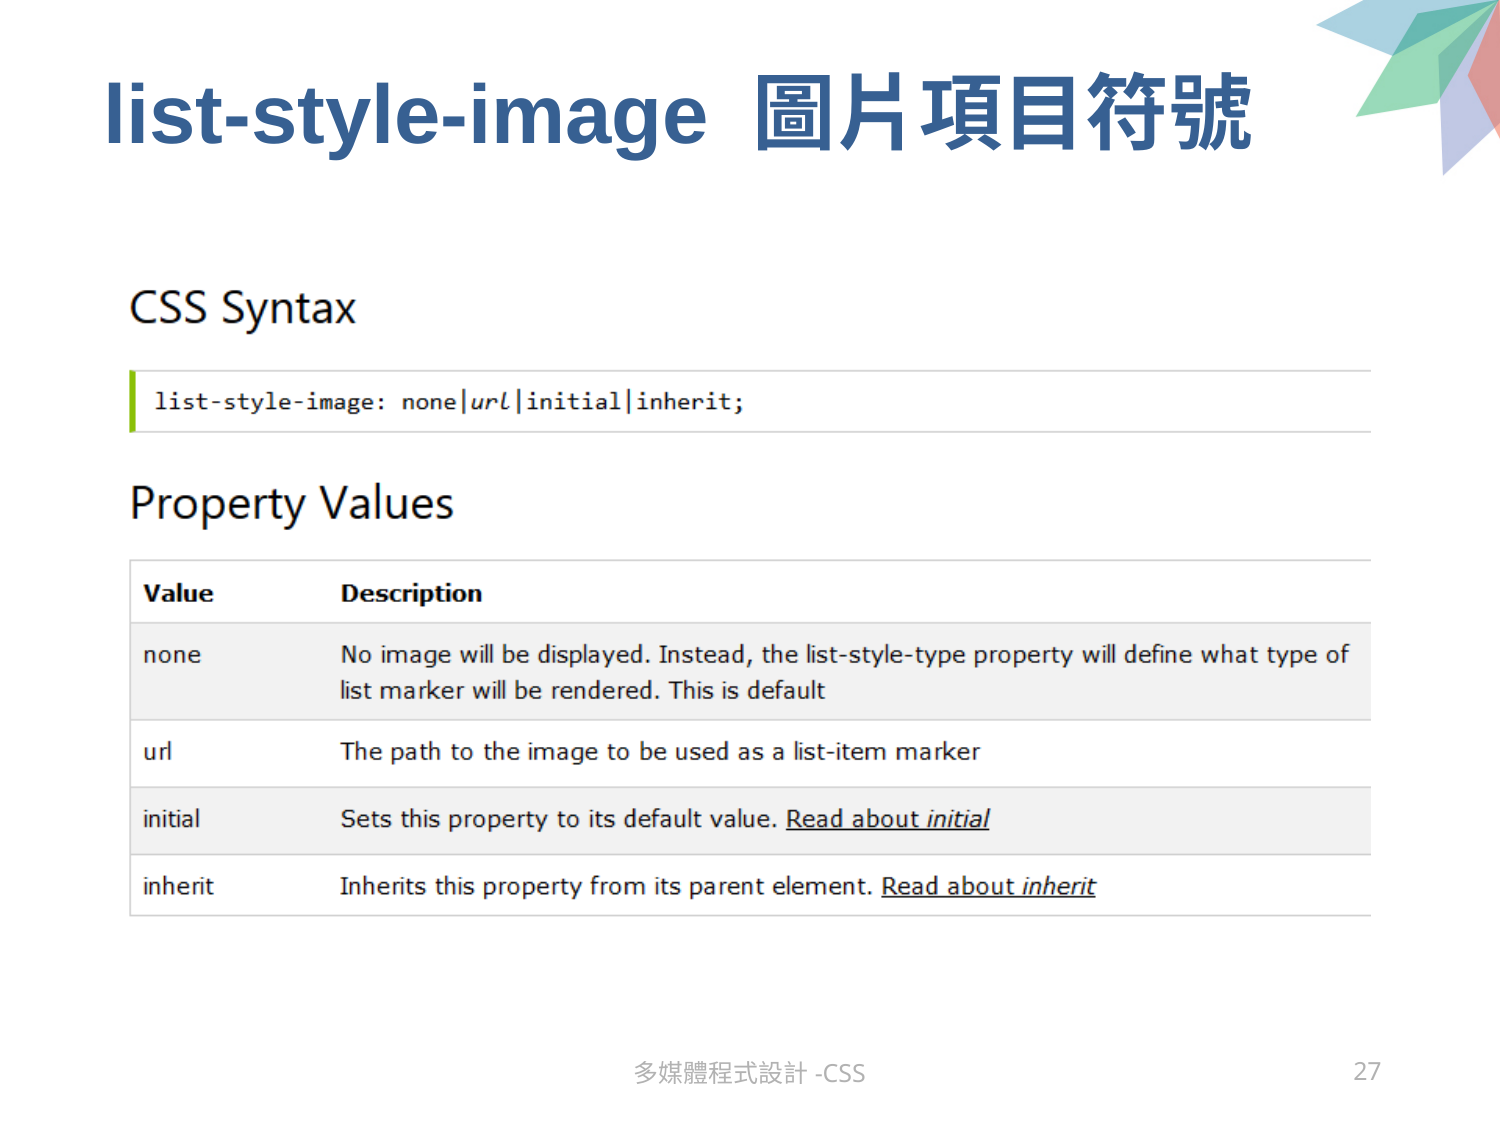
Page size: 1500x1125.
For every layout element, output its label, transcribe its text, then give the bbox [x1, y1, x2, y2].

slide_number 27 [1059, 1042, 1397, 1103]
picture [0, 0, 1500, 1125]
footer 多媒體程式設計-CSS [496, 1042, 1004, 1103]
title list-style-image 圖片項目符號 [88, 7, 1397, 213]
